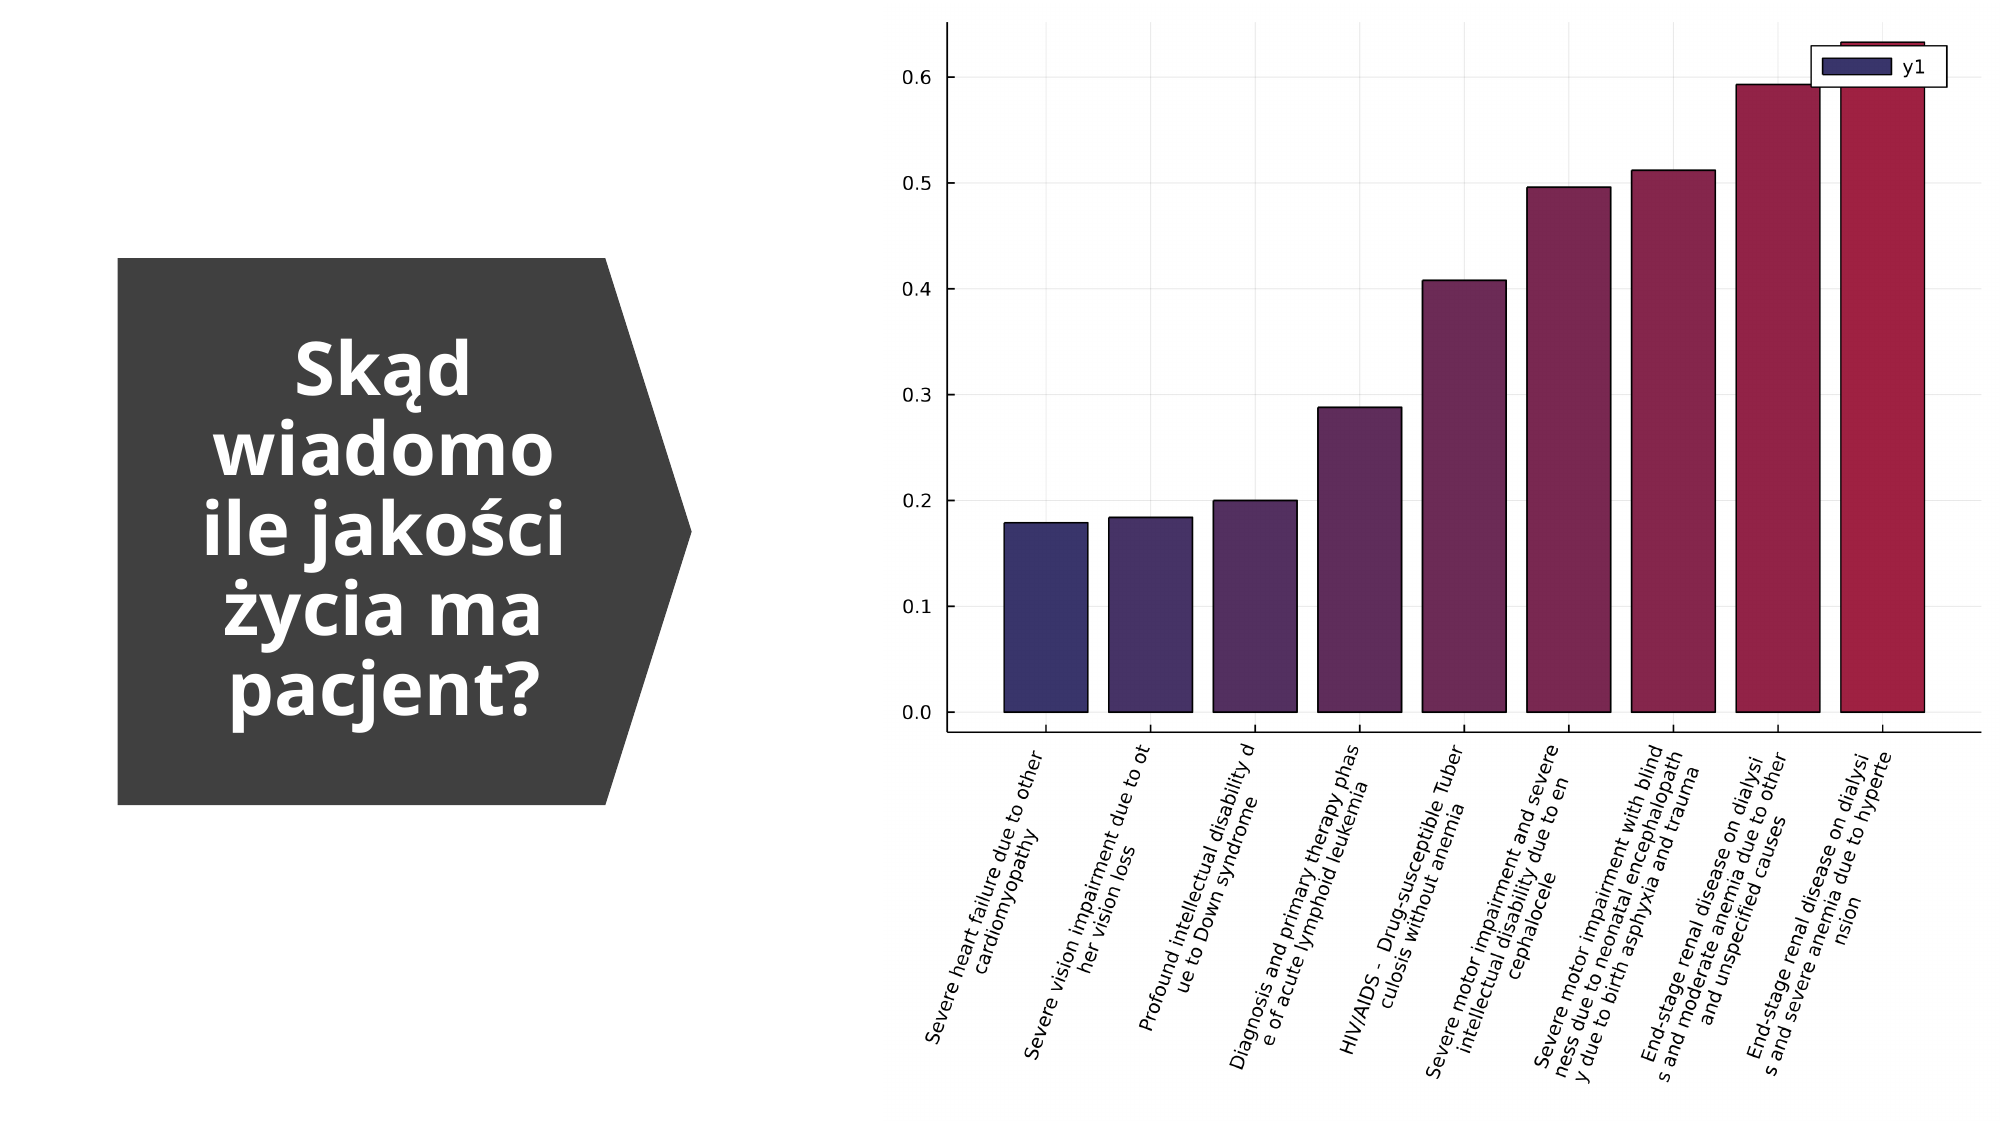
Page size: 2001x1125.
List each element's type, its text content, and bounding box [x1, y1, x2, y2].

title Skąd wiadomo ile jakości życia ma pacjent? [168, 322, 601, 741]
text_box [116, 257, 693, 807]
picture [883, 3, 2000, 1121]
